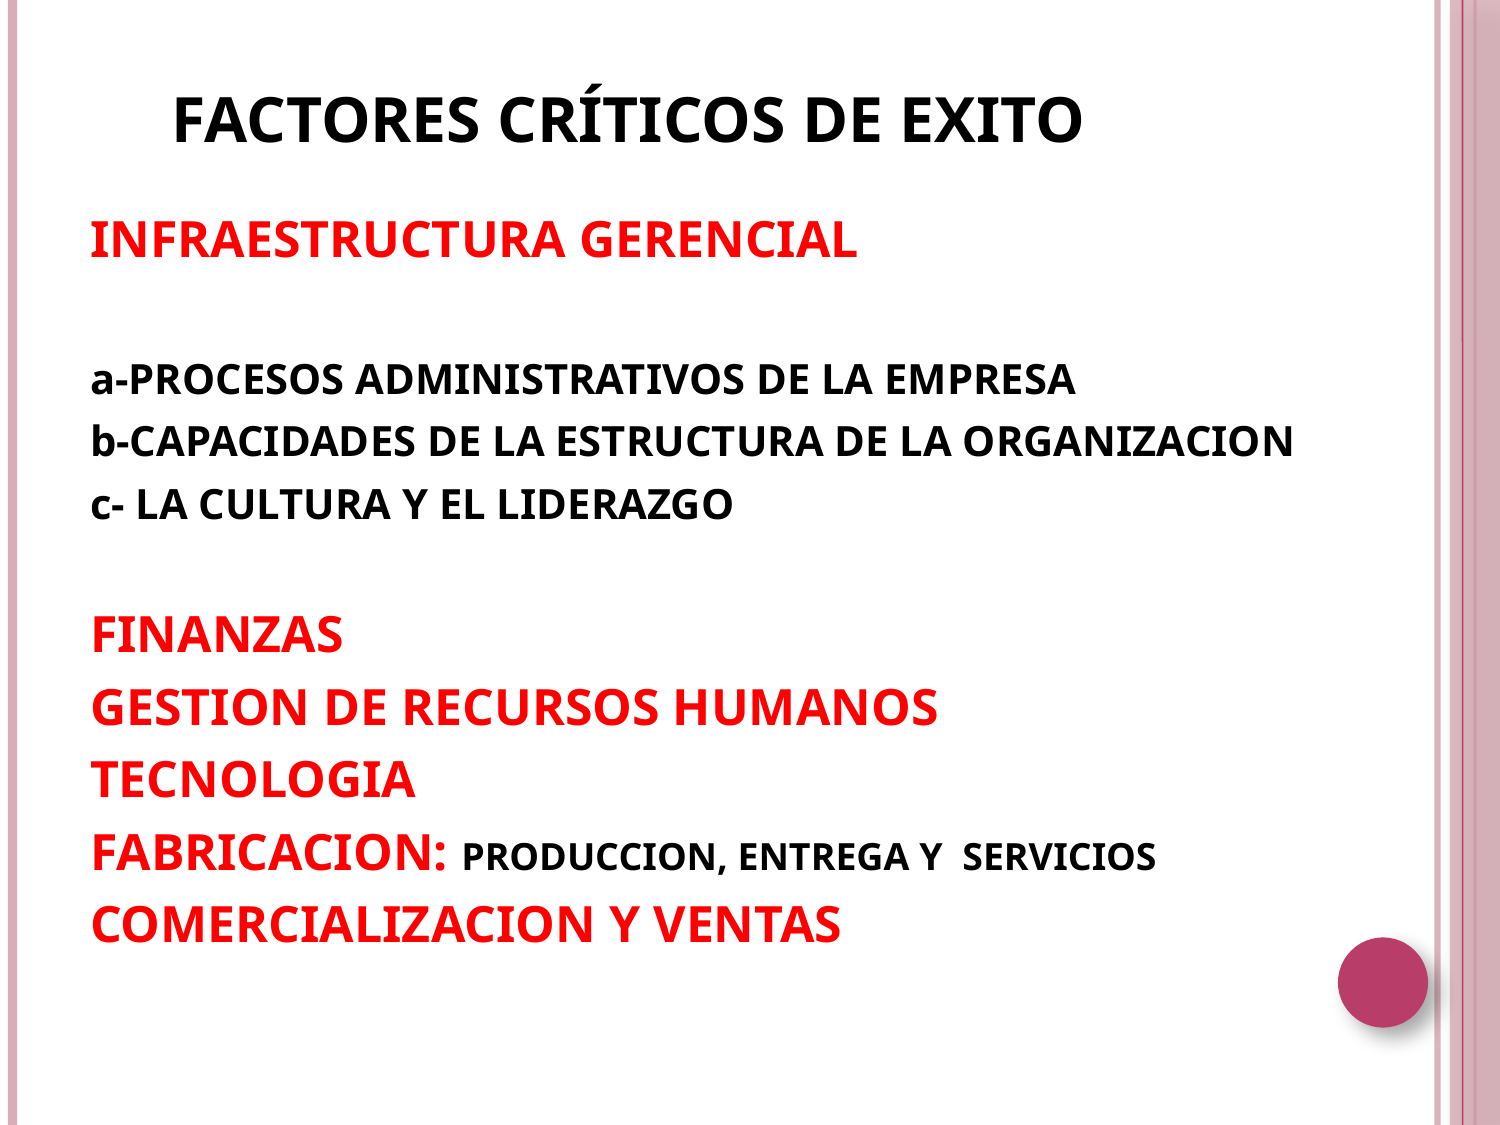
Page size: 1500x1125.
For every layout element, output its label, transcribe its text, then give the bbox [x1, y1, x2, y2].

title FACTORES CRÍTICOS DE EXITO [75, 45, 1400, 163]
list INFRAESTRUCTURA GERENCIAL a-PROCESOS ADMINISTRATIVOS DE LA EMPRESA b-CAPACIDADES DE LA ESTRUCTURA DE LA ORGANIZACION c- LA CULTURA Y EL LIDERAZGO FINANZAS GESTION DE RECURSOS HUMANOS TECNOLOGIA FABRICACION: PRODUCCION, ENTREGA Y SERVICIOS COMERCIALIZACION Y VENTAS [74, 199, 1426, 1063]
